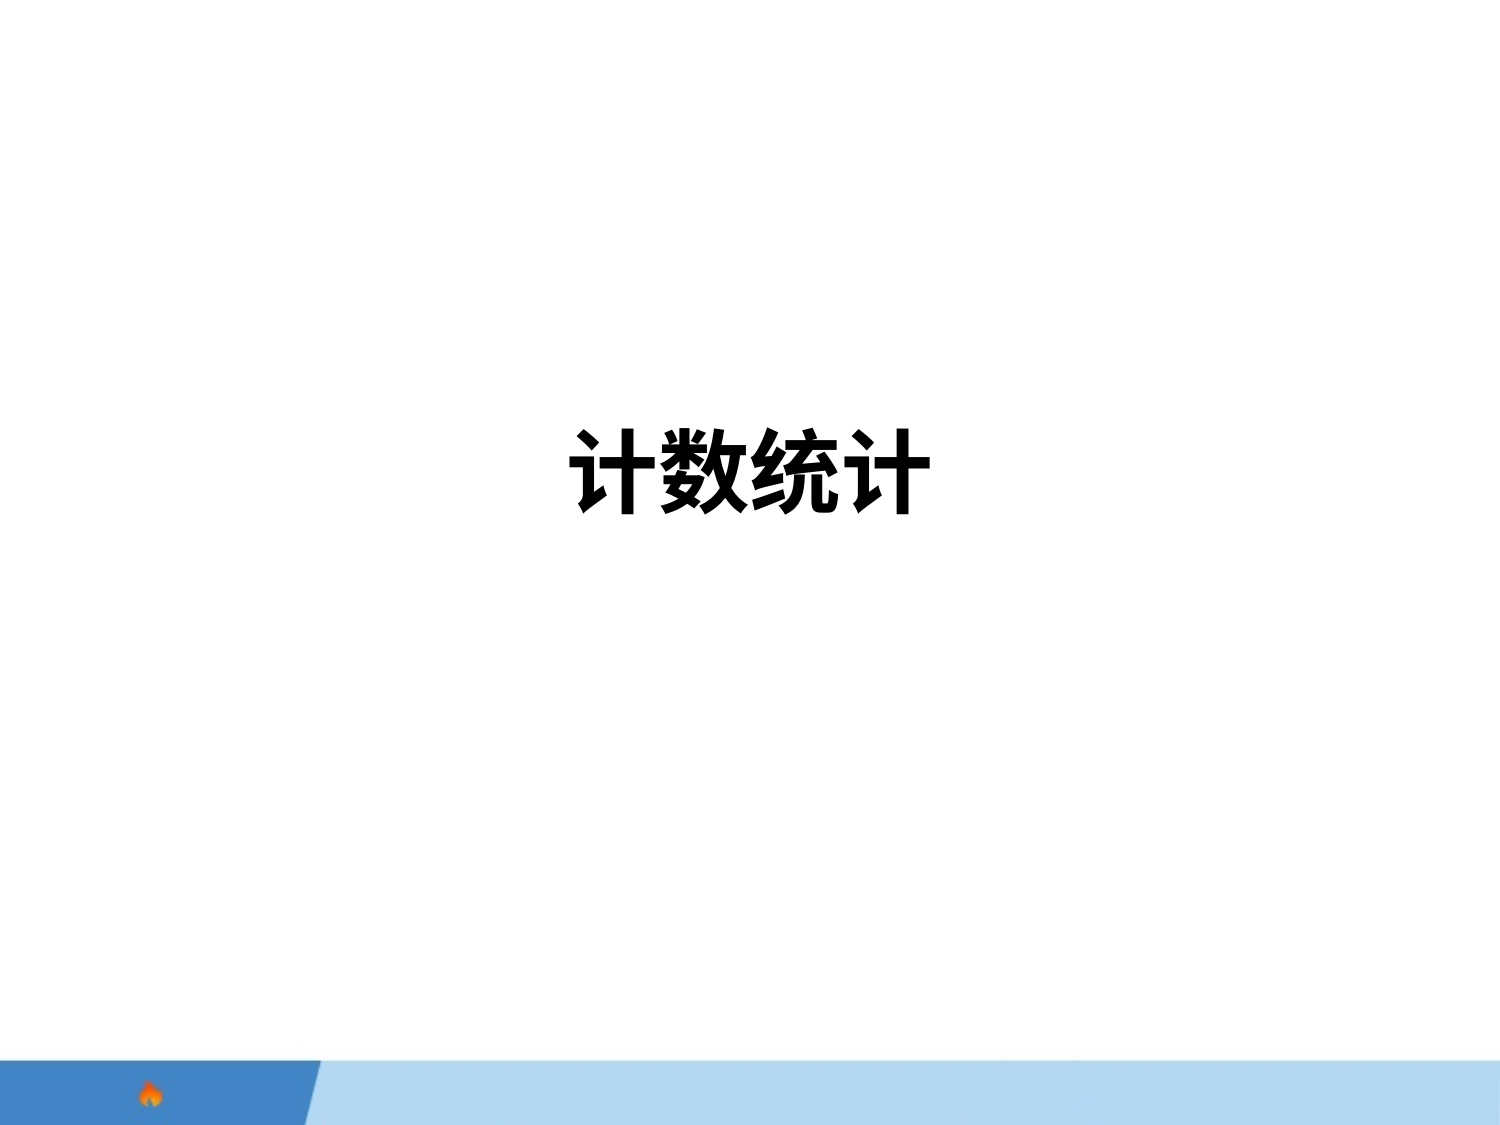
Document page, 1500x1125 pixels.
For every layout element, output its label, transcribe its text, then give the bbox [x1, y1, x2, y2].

title 计数统计 [112, 349, 1388, 591]
picture [0, 0, 1500, 1125]
